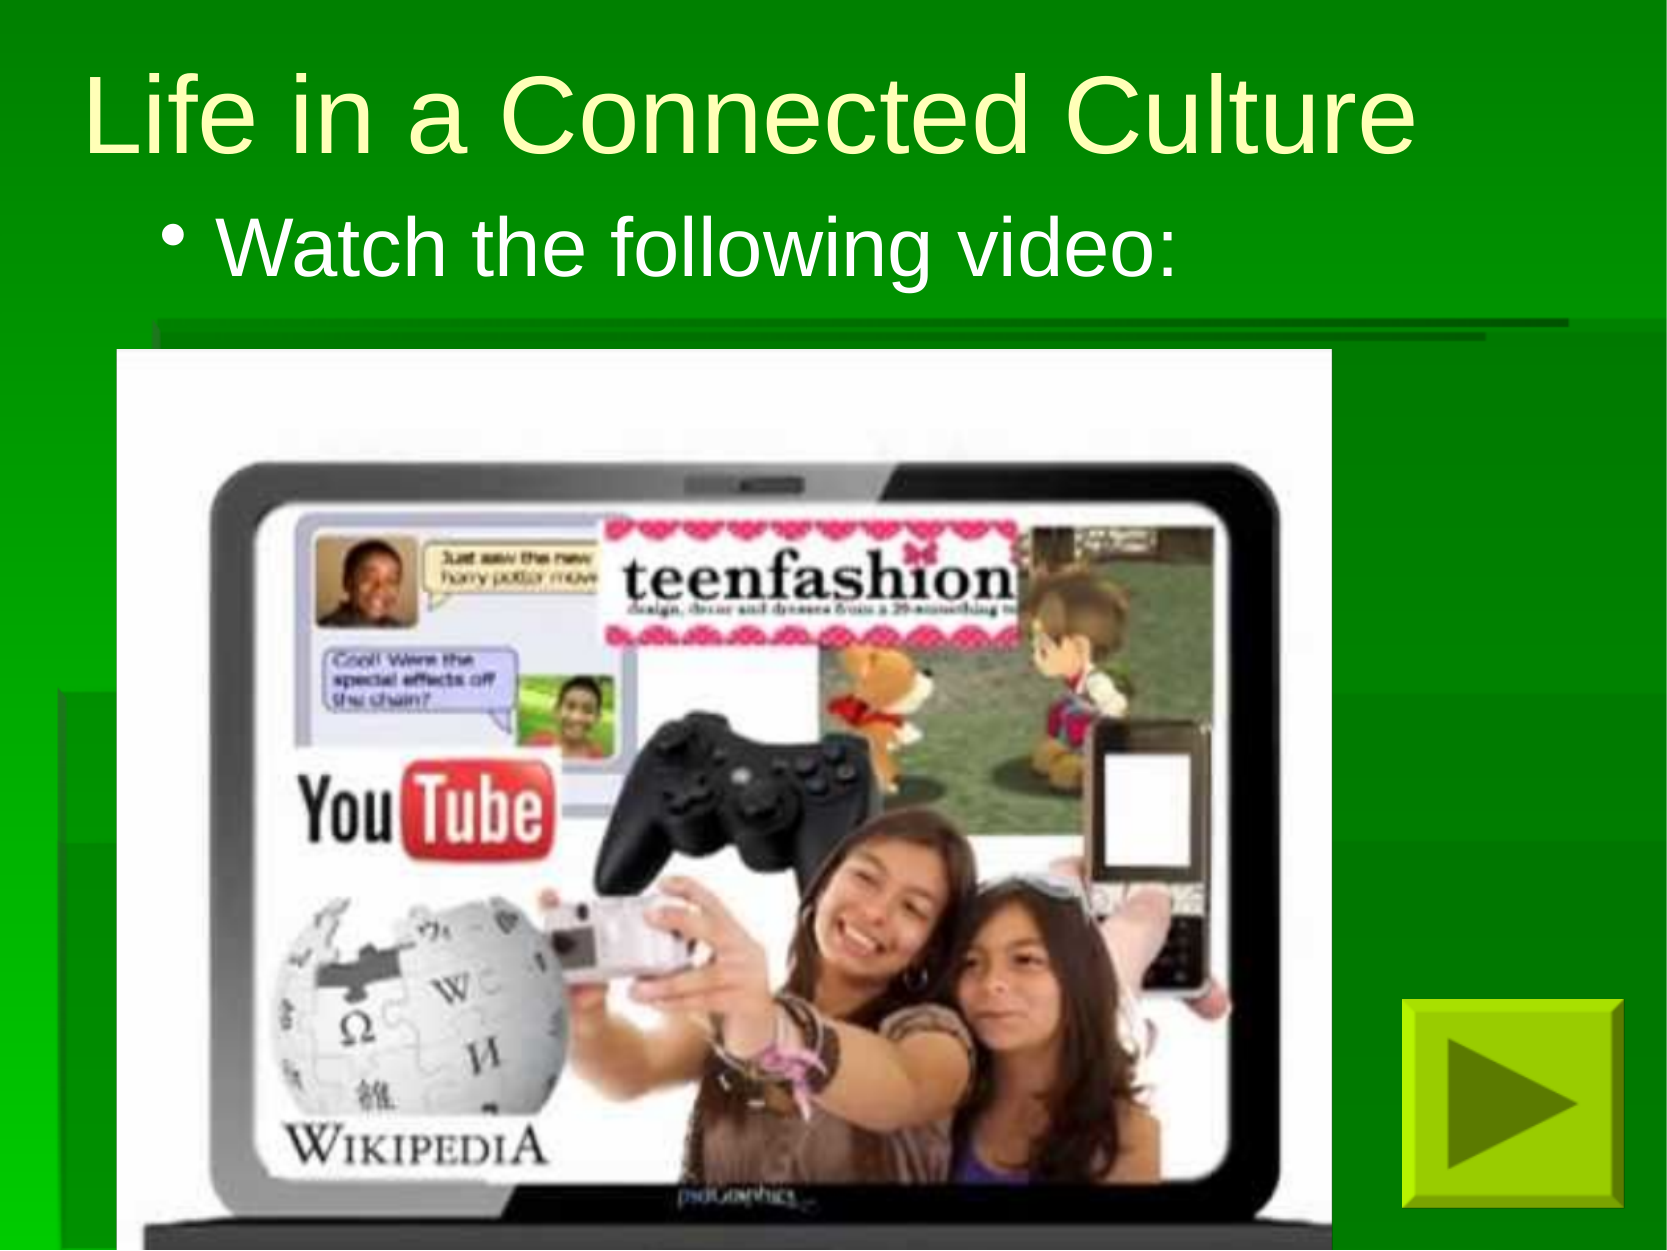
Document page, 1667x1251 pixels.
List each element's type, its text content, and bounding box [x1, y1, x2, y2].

title Life in a Connected Culture [80, 52, 1615, 298]
subtitle Watch the following video: [140, 199, 1605, 948]
picture [0, 0, 1667, 1250]
